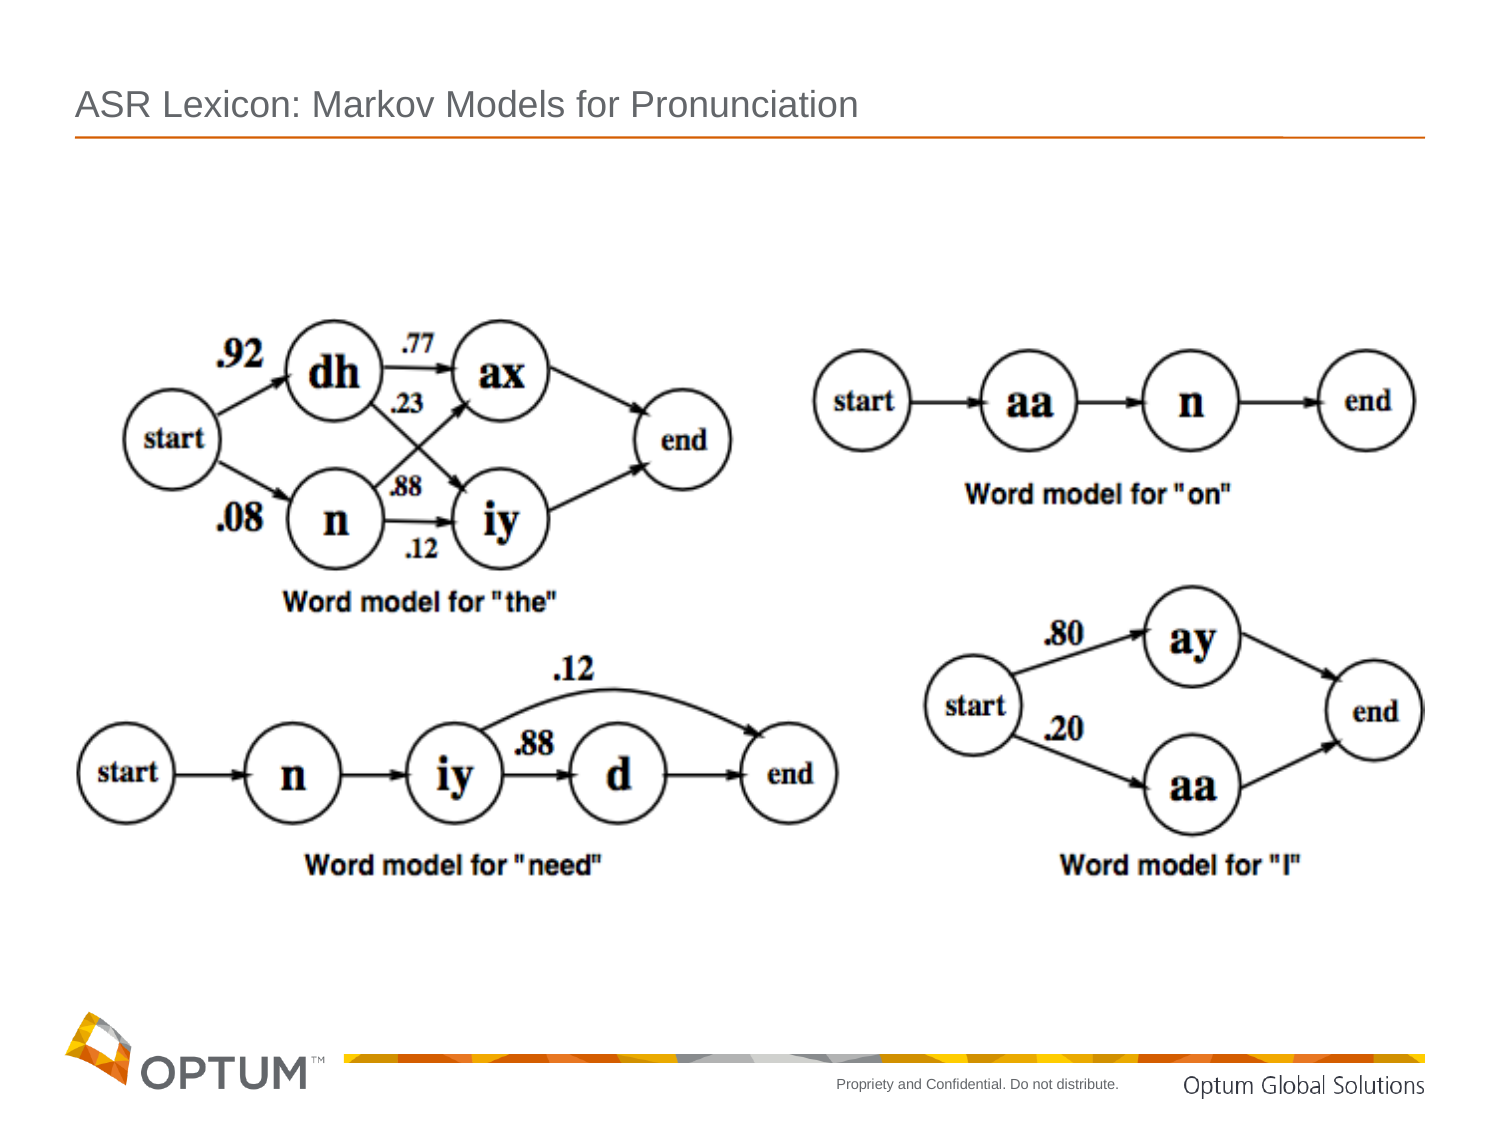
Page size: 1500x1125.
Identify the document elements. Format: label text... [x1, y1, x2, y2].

title ASR Lexicon: Markov Models for Pronunciation [74, 24, 1425, 126]
picture [62, 1009, 327, 1092]
picture [343, 1054, 1425, 1063]
picture [1184, 1075, 1424, 1099]
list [74, 318, 1426, 886]
